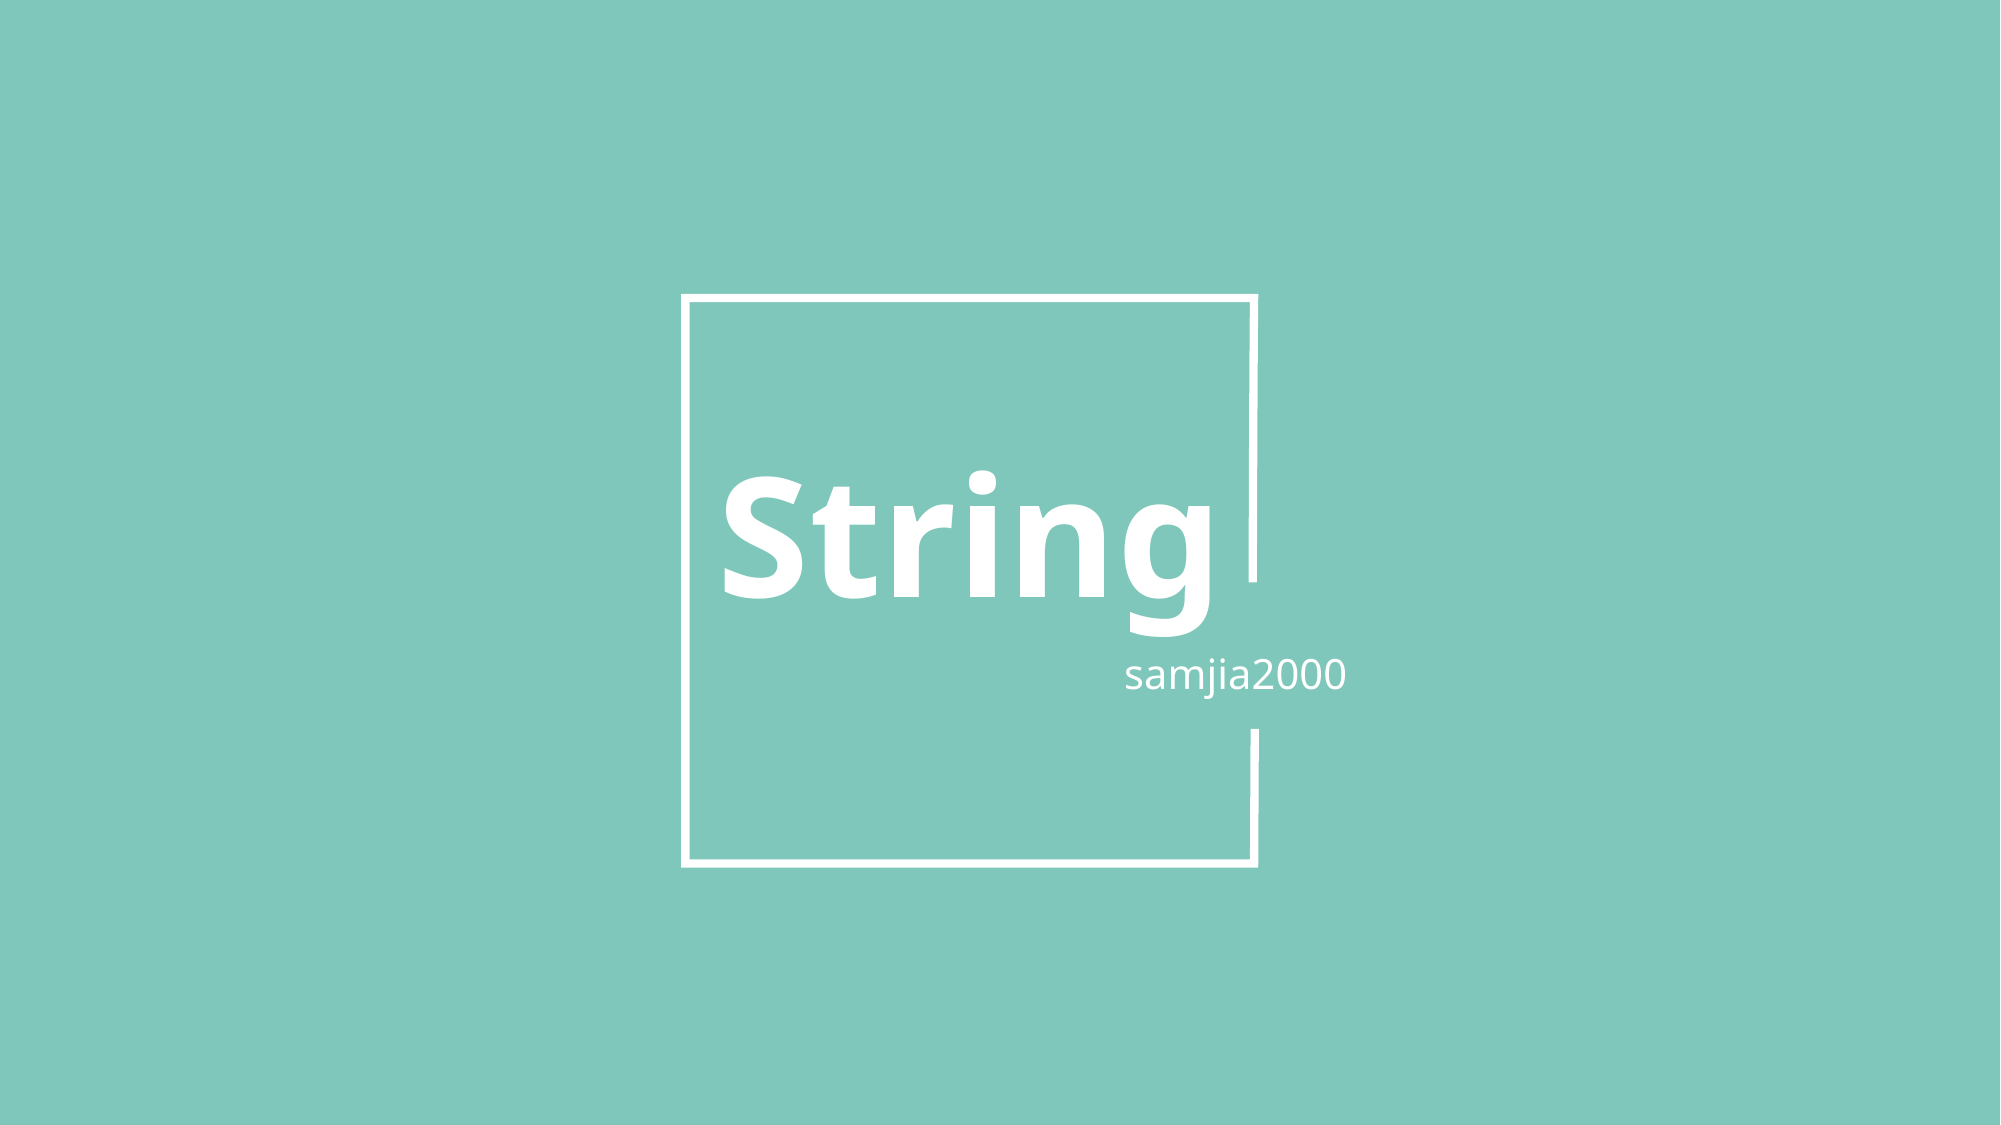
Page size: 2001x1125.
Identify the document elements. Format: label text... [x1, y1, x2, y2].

text_box samjia2000 [1073, 640, 1399, 706]
text_box [685, 298, 1255, 864]
text_box [0, 0, 2000, 1125]
